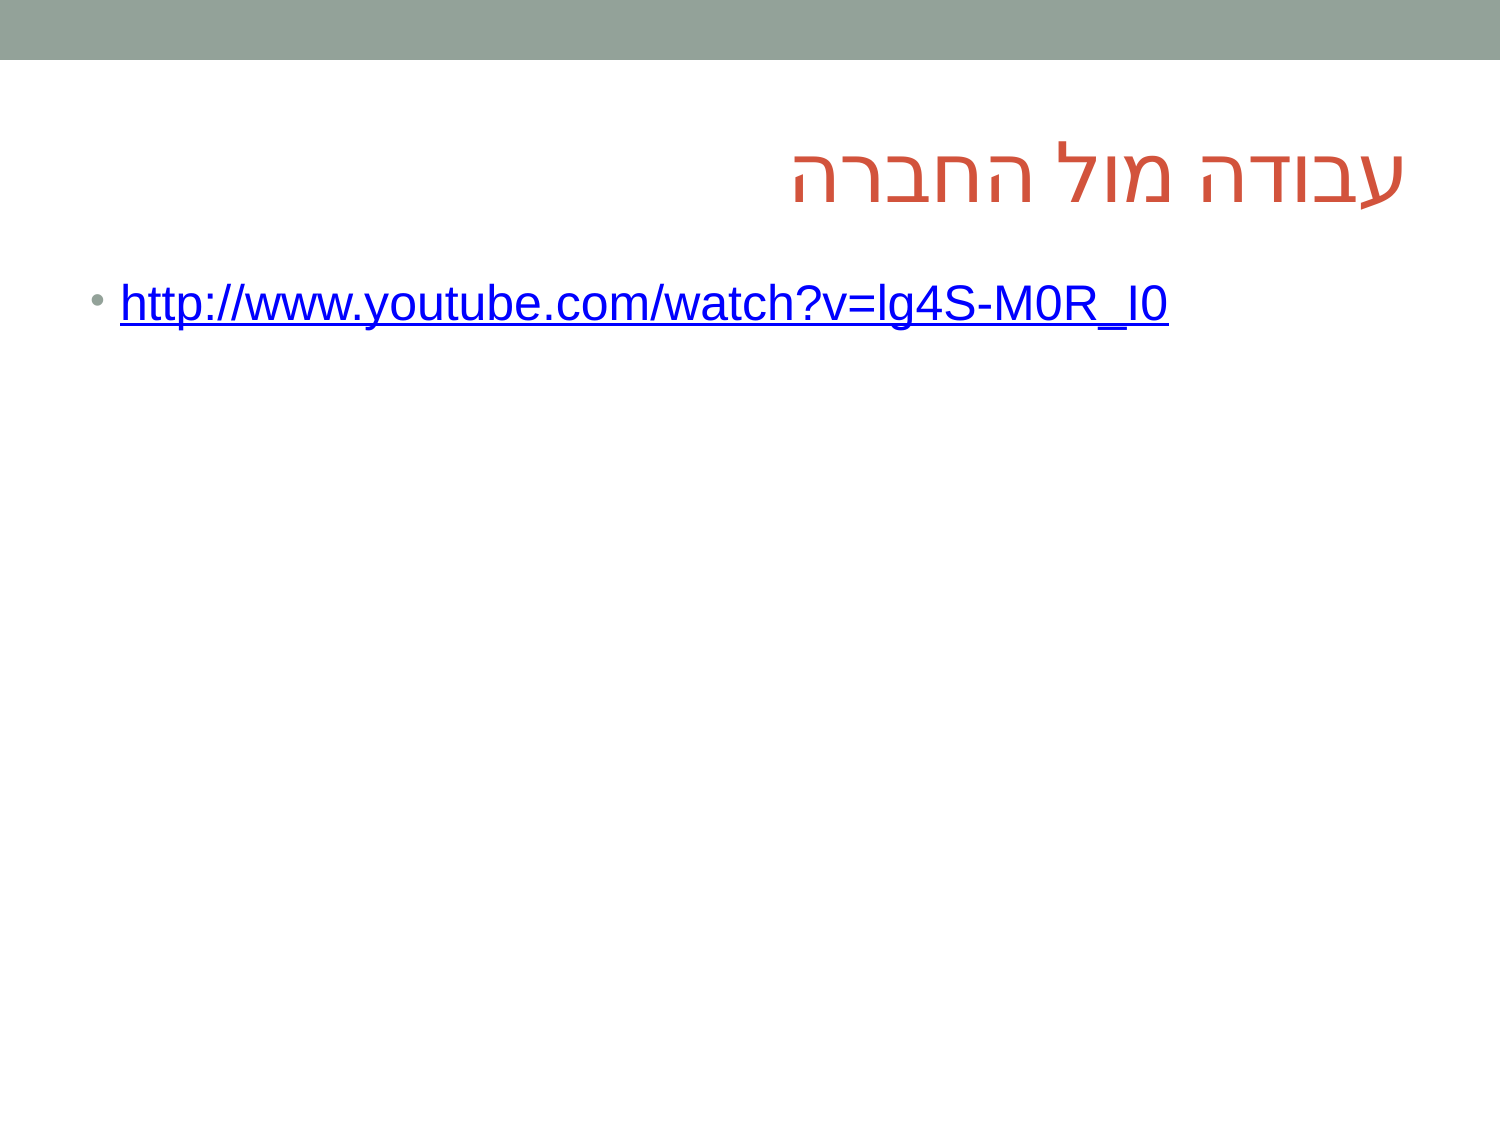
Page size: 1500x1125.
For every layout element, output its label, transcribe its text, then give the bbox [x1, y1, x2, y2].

title עבודה מול החברה [75, 87, 1425, 250]
list http://www.youtube.com/watch?v=lg4S-M0R_I0 [75, 262, 1425, 1063]
